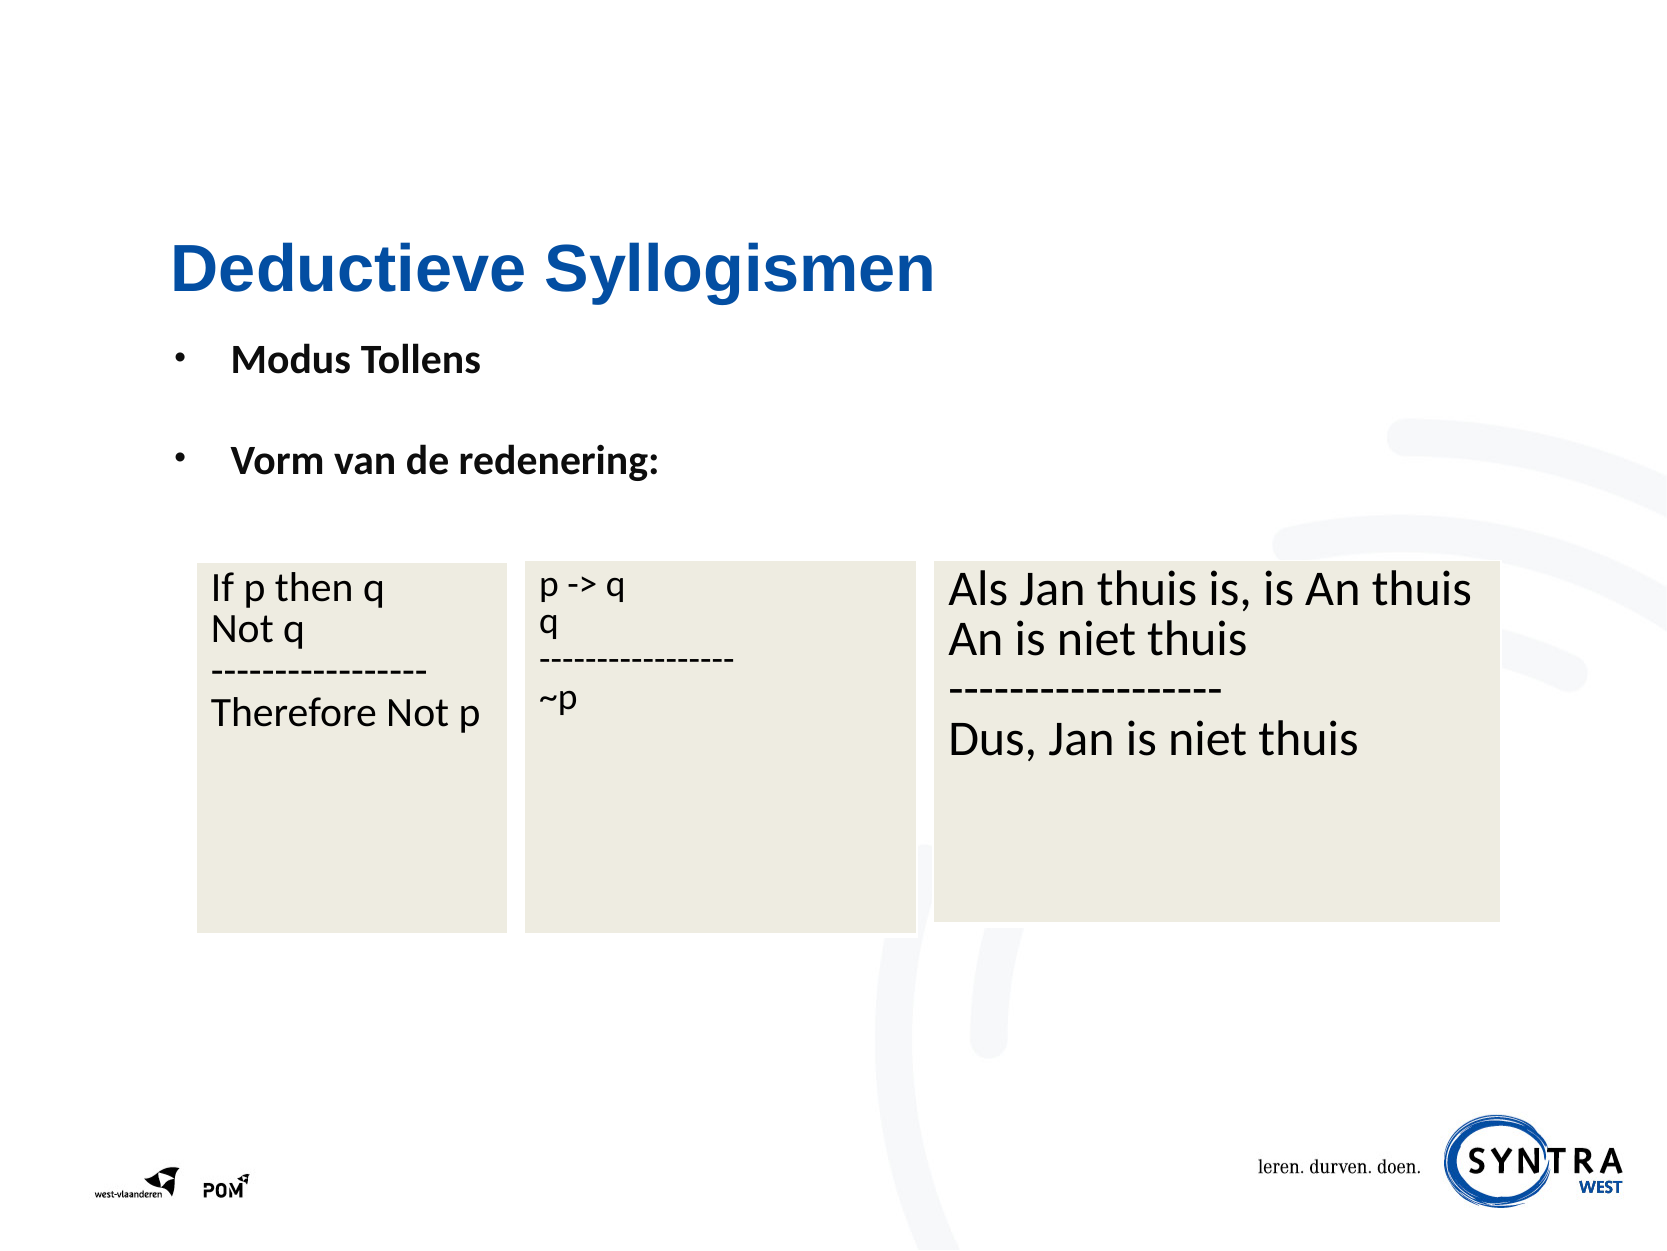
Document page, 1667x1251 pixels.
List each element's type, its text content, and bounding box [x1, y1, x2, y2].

table_header If p then q Not q ----------------- Therefore Not p [197, 563, 507, 933]
title Deductieve Syllogismen [170, 225, 1596, 300]
picture [0, 0, 1667, 1250]
table_header Als Jan thuis is, is An thuis An is niet thuis ------------------ Dus, Jan is niet thuis [934, 561, 1500, 922]
list Modus Tollens Vorm van de redenering: [159, 324, 1585, 1038]
